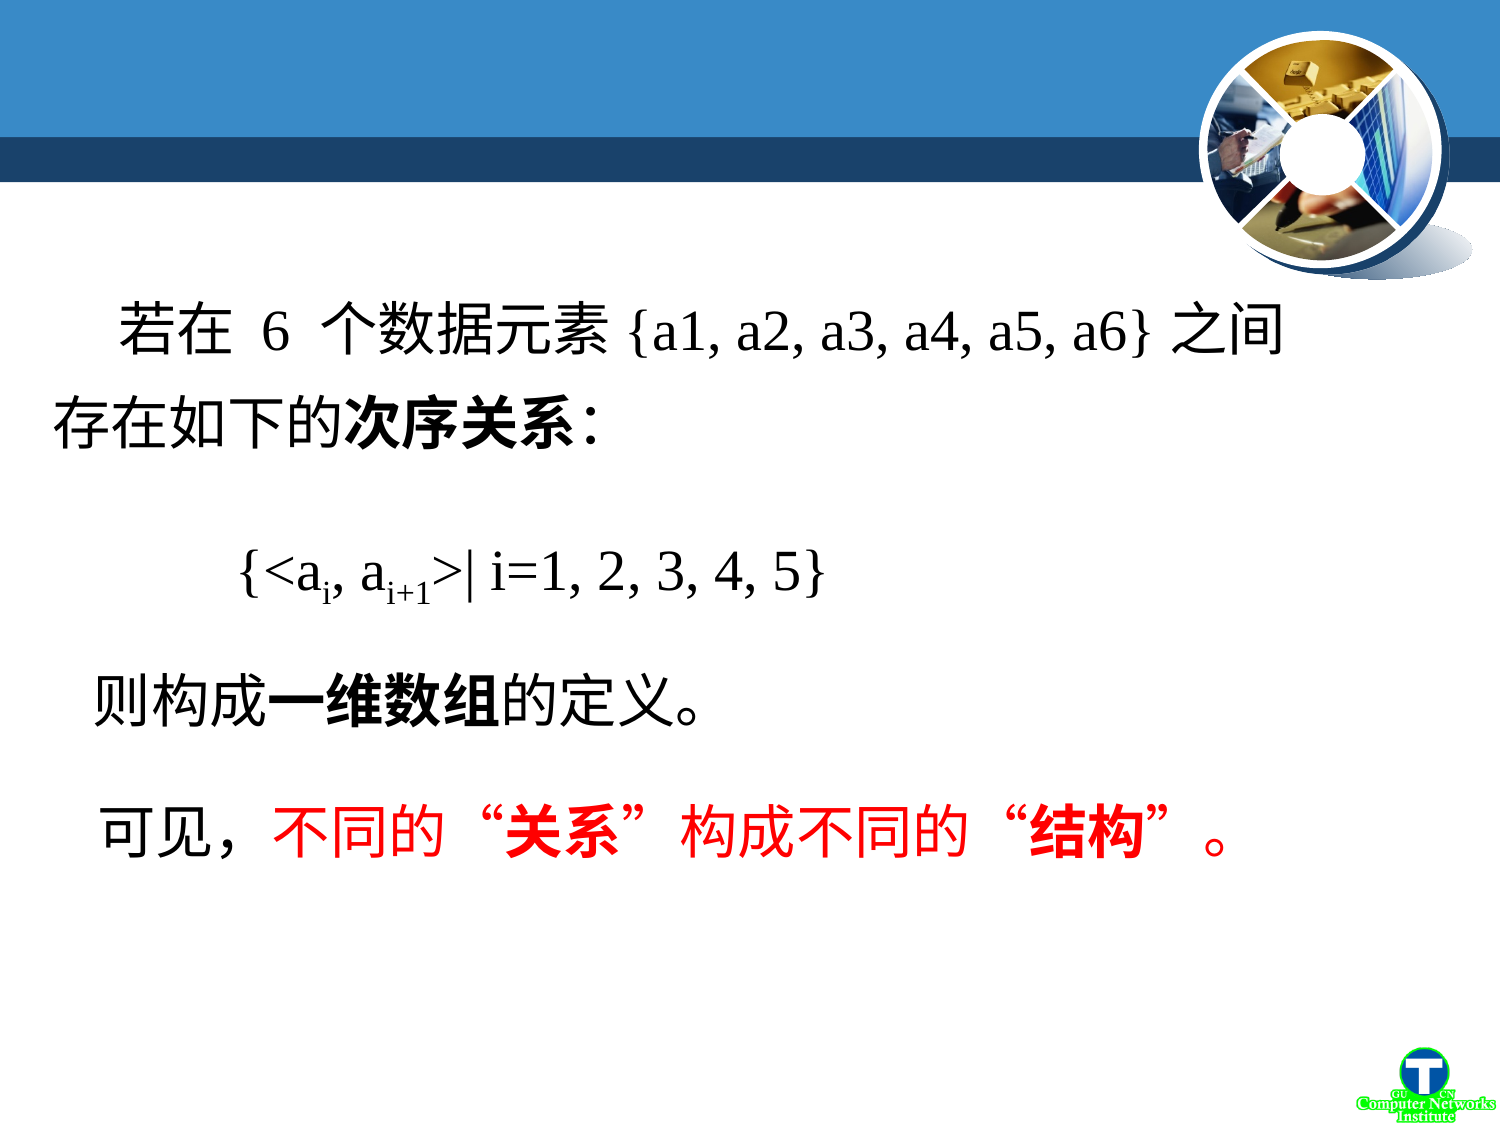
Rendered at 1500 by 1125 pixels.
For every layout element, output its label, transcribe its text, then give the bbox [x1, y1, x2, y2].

text_box 则构成一维数组的定义。 [78, 656, 749, 741]
picture [1354, 1045, 1497, 1125]
text_box 可见，不同的“关系”构成不同的“结构”。 [82, 788, 1278, 873]
picture [1242, 181, 1396, 260]
picture [1349, 73, 1433, 227]
text_box {<ai, ai+1>| i=1, 2, 3, 4, 5} [220, 524, 845, 619]
picture [1244, 40, 1394, 122]
text_box 若在 6 个数据元素{a1, a2, a3, a4, a5, a6}之间存在如下的次序关系： [37, 260, 1343, 464]
picture [1207, 74, 1292, 224]
